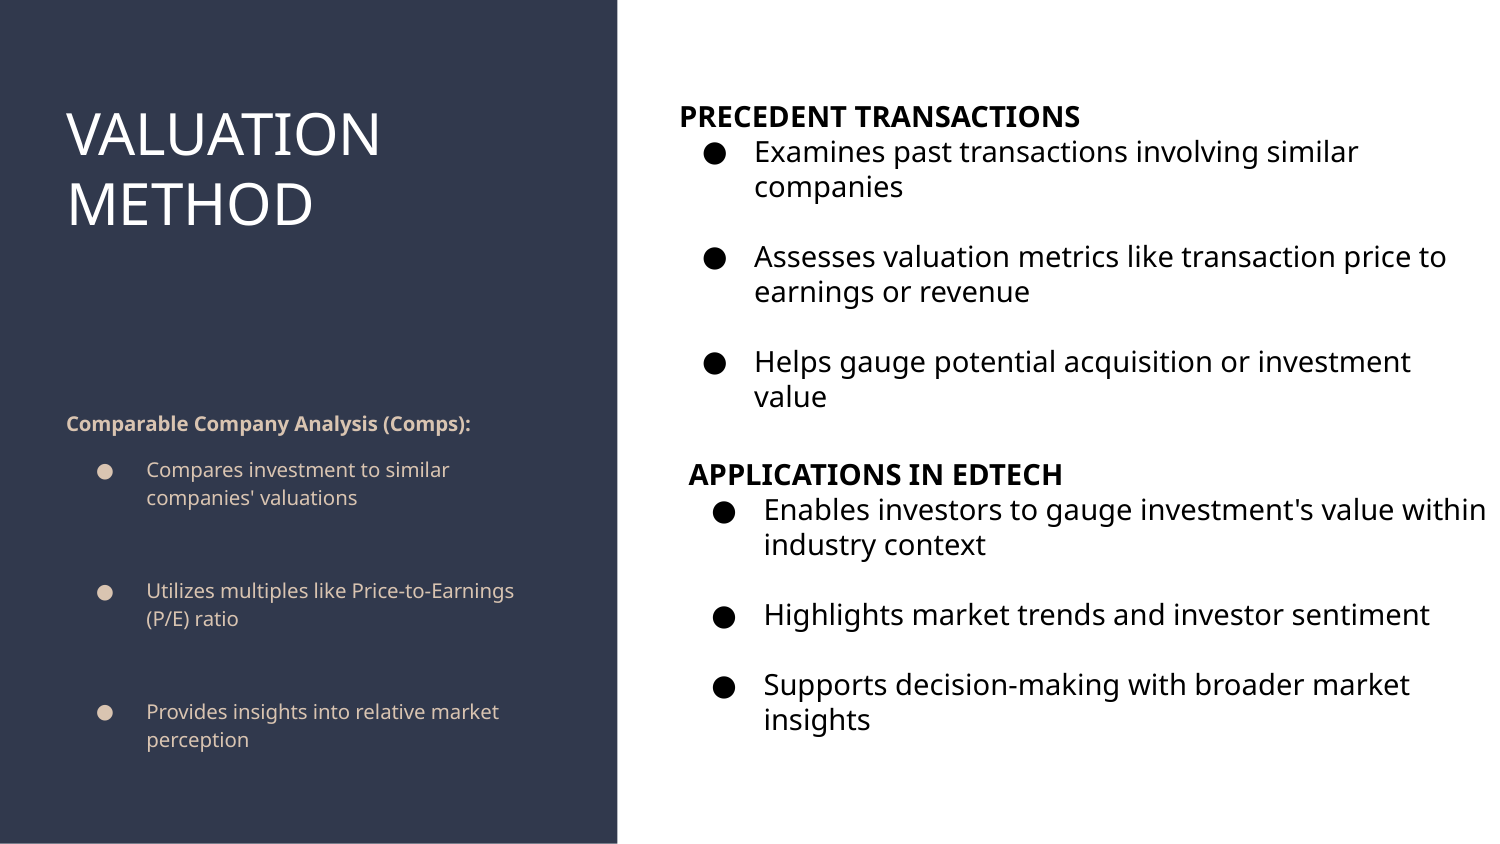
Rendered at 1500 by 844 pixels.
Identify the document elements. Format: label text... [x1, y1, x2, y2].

list Comparable Company Analysis (Comps): Compares investment to similar companies' valuations Utilizes multiples like Price-to-Earnings (P/E) ratio Provides insights into relative market perception [51, 392, 565, 770]
title VALUATION METHOD [51, 82, 565, 383]
text_box APPLICATIONS IN EDTECH Enables investors to gauge investment's value within industry context Highlights market trends and investor sentiment Supports decision-making with broader market insights [673, 441, 1500, 787]
text_box PRECEDENT TRANSACTIONS Examines past transactions involving similar companies Assesses valuation metrics like transaction price to earnings or revenue Helps gauge potential acquisition or investment value [664, 83, 1500, 428]
